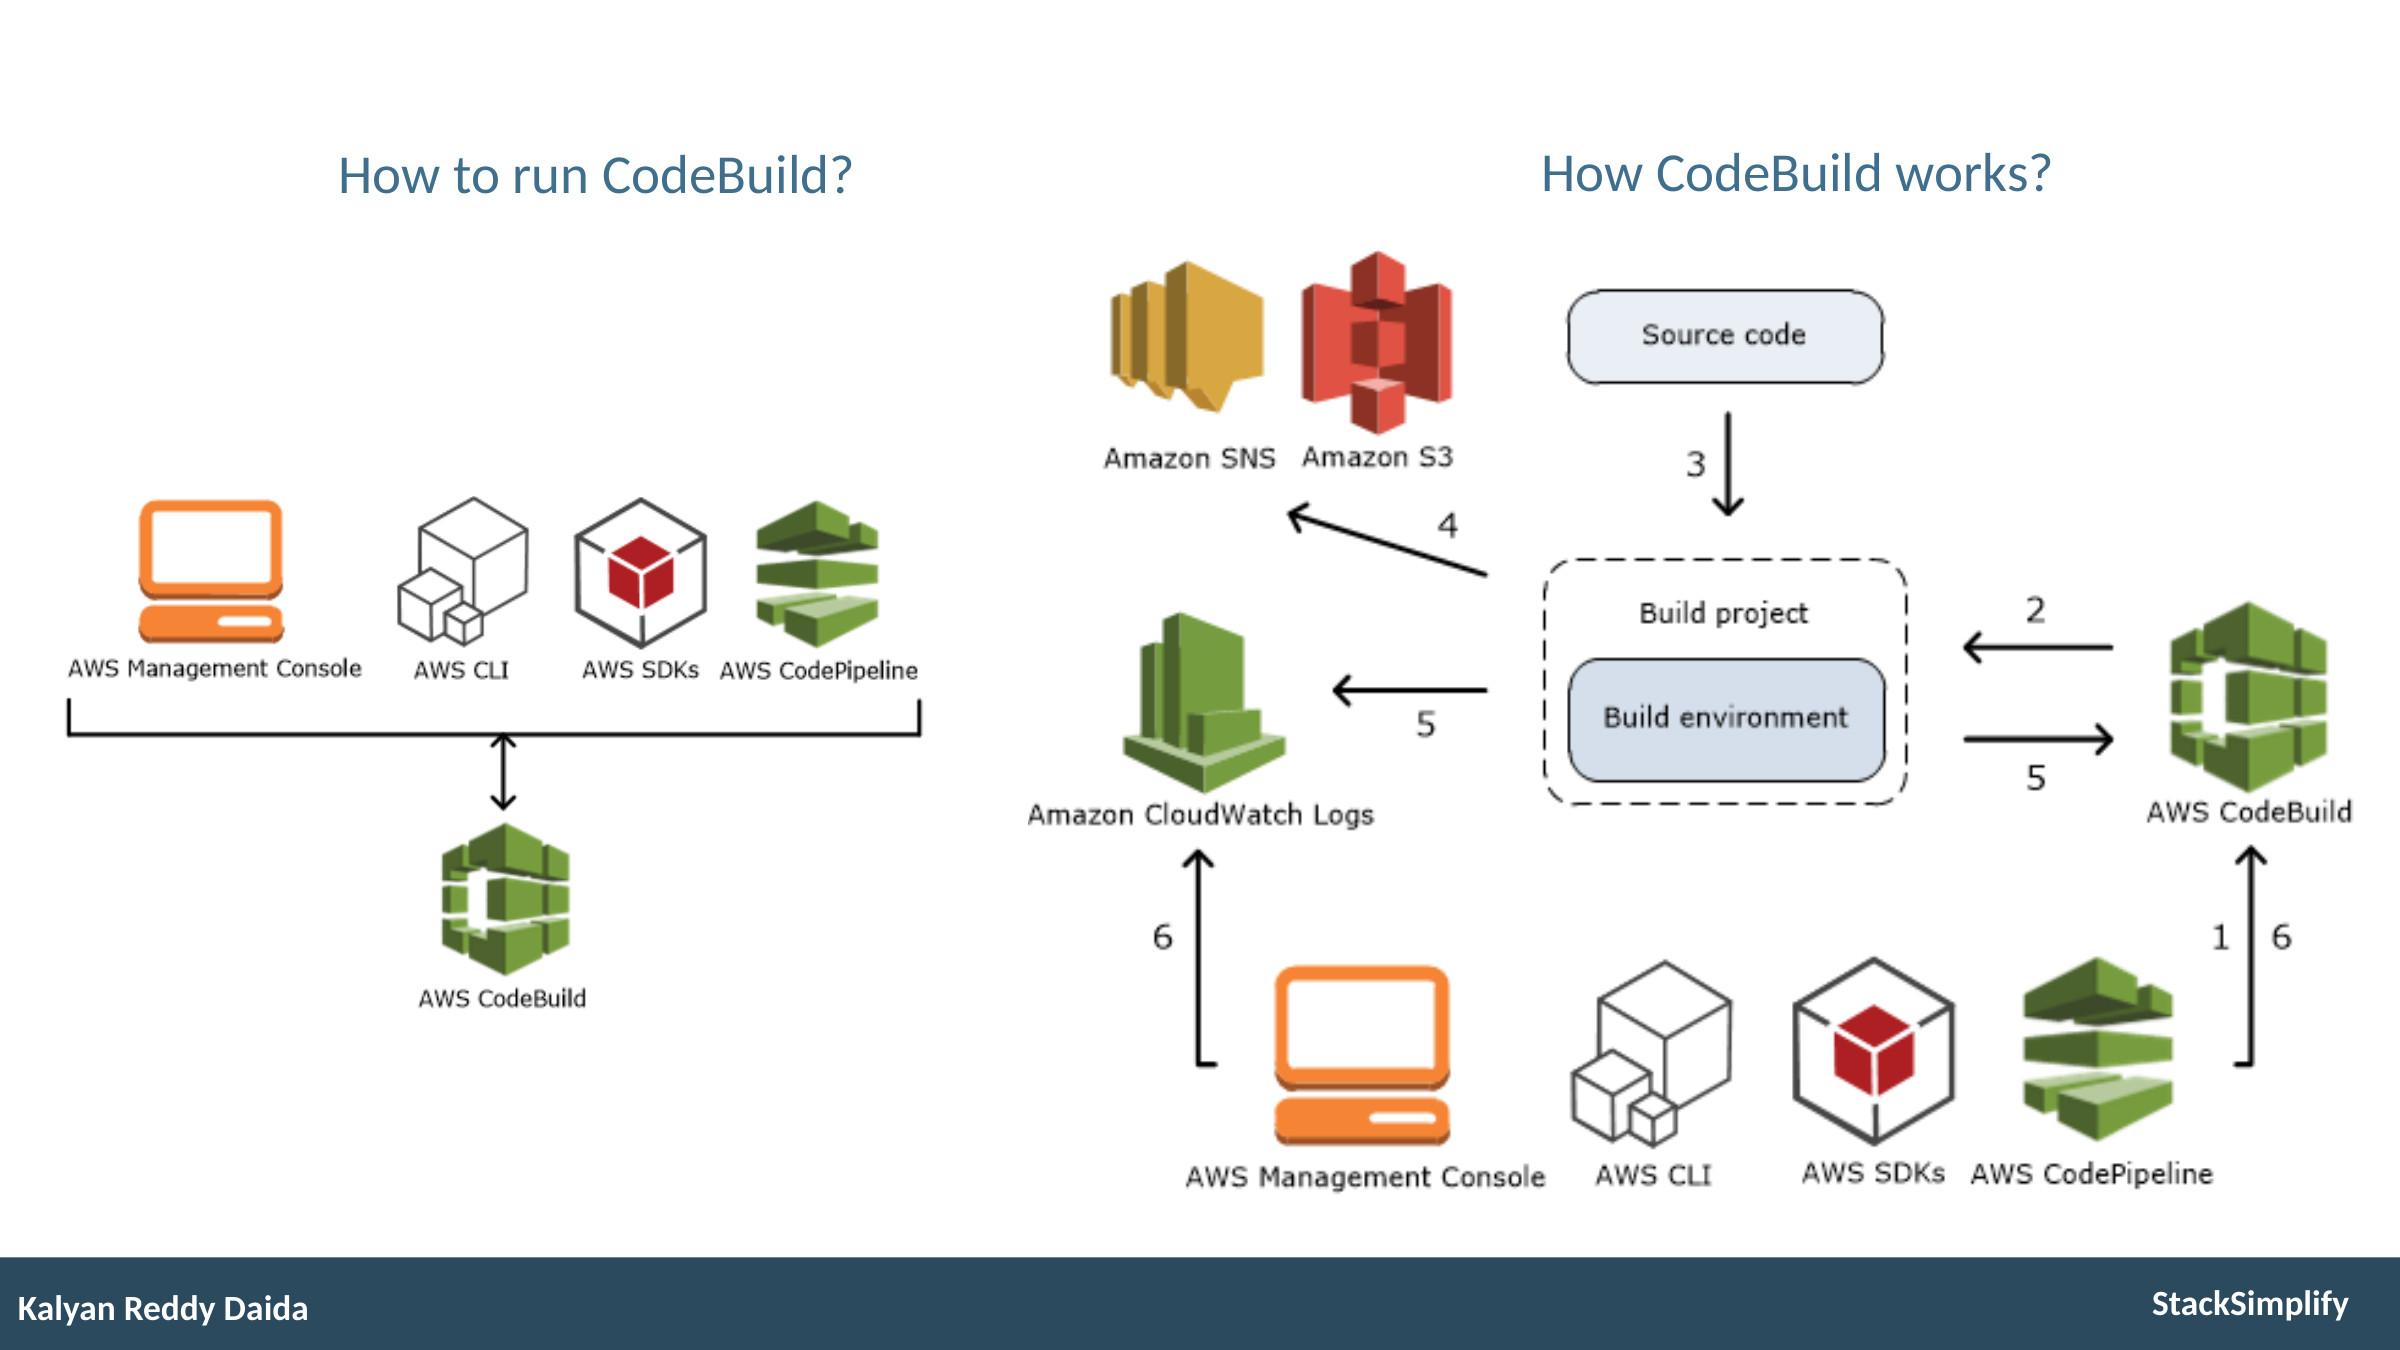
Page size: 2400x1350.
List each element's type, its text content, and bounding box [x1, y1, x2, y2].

picture [14, 495, 972, 1014]
picture [1028, 250, 2373, 1198]
text_box How CodeBuild works? [1526, 128, 2070, 210]
text_box How to run CodeBuild? [324, 130, 871, 212]
footer Kalyan Reddy Daida [0, 1269, 810, 1342]
